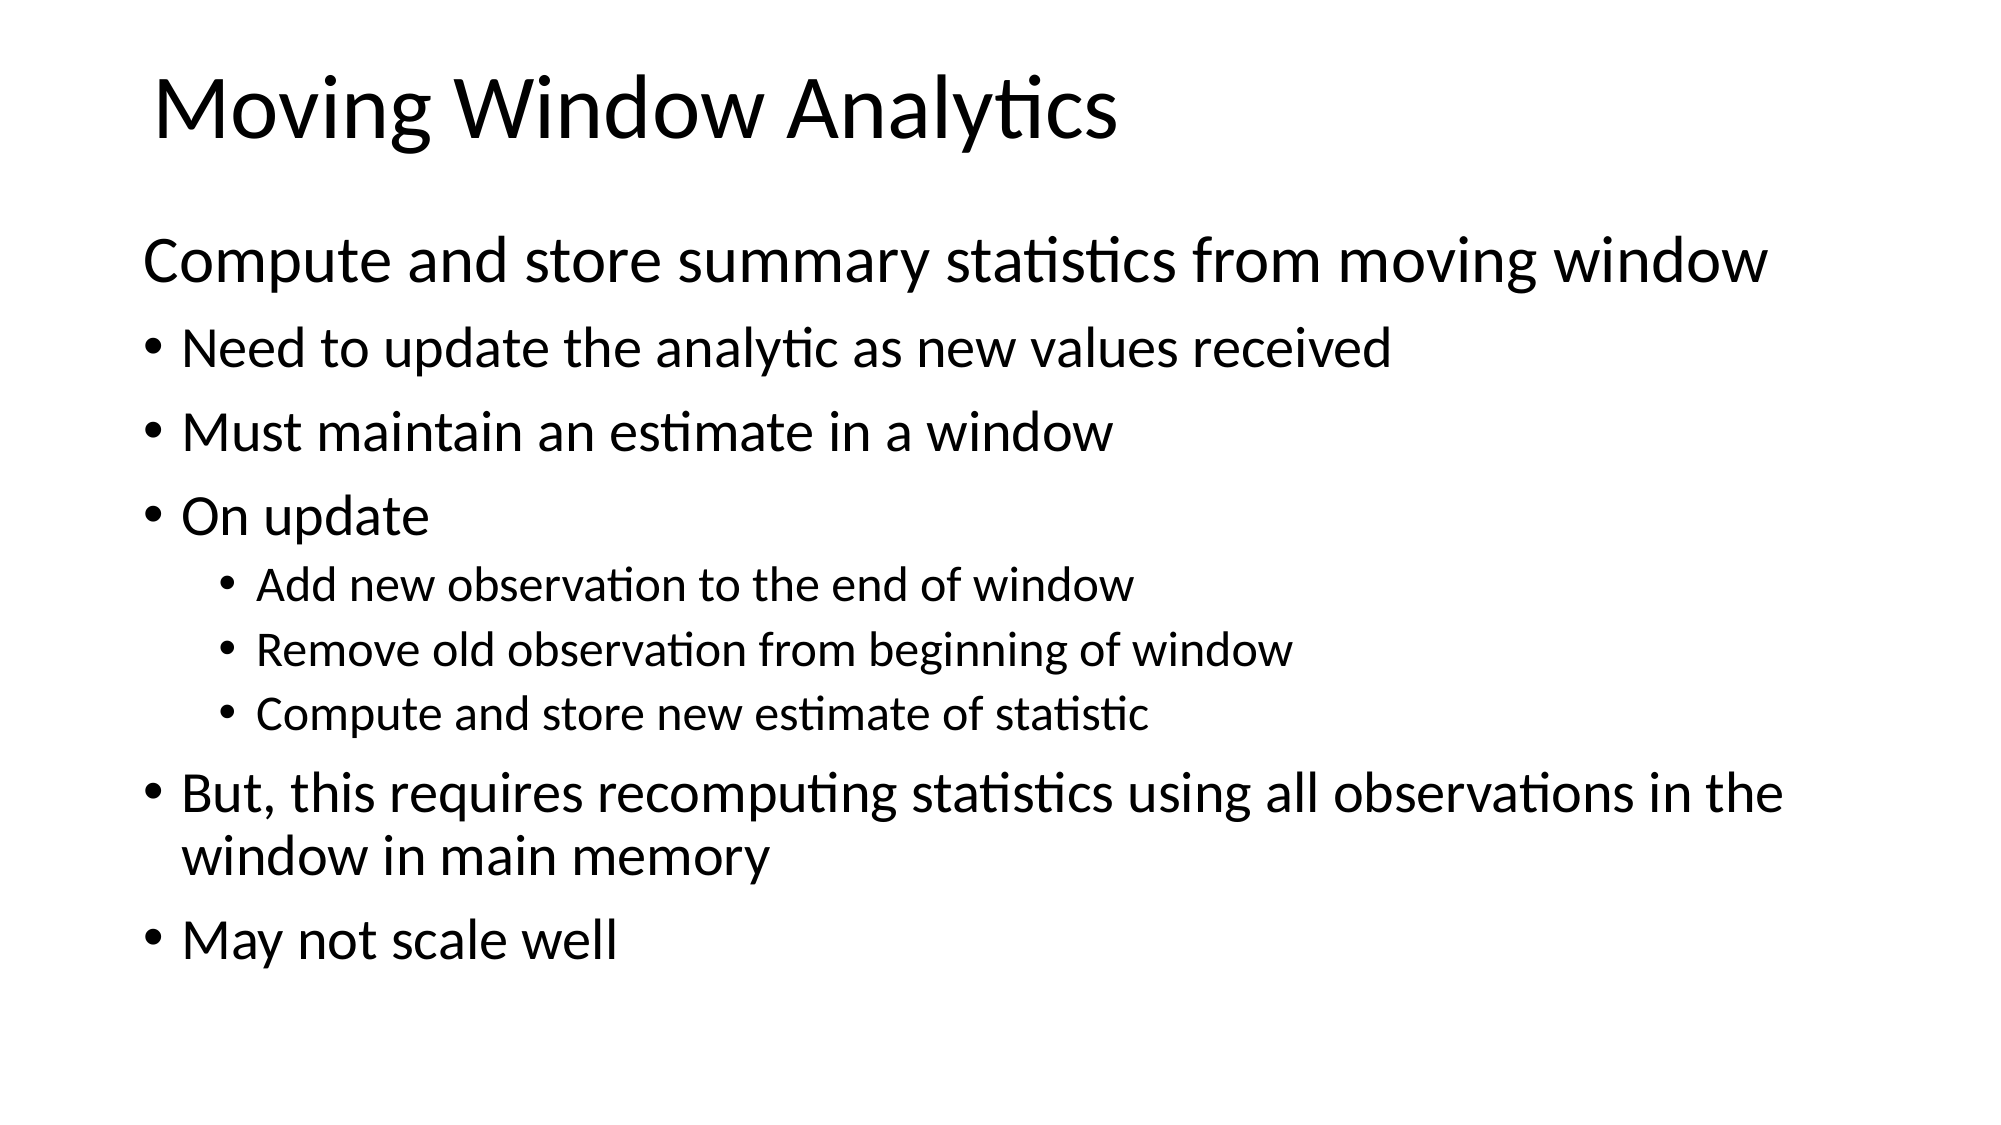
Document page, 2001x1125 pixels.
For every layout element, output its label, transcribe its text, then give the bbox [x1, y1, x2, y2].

list Compute and store summary statistics from moving window Need to update the analytic as new values received Must maintain an estimate in a window On update Add new observation to the end of window Remove old observation from beginning of window Compute and store new estimate of statistic But, this requires recomputing statistics using all observations in the window in main memory May not scale well [128, 217, 1854, 1031]
text_box Moving Window Analytics [137, 0, 1863, 218]
